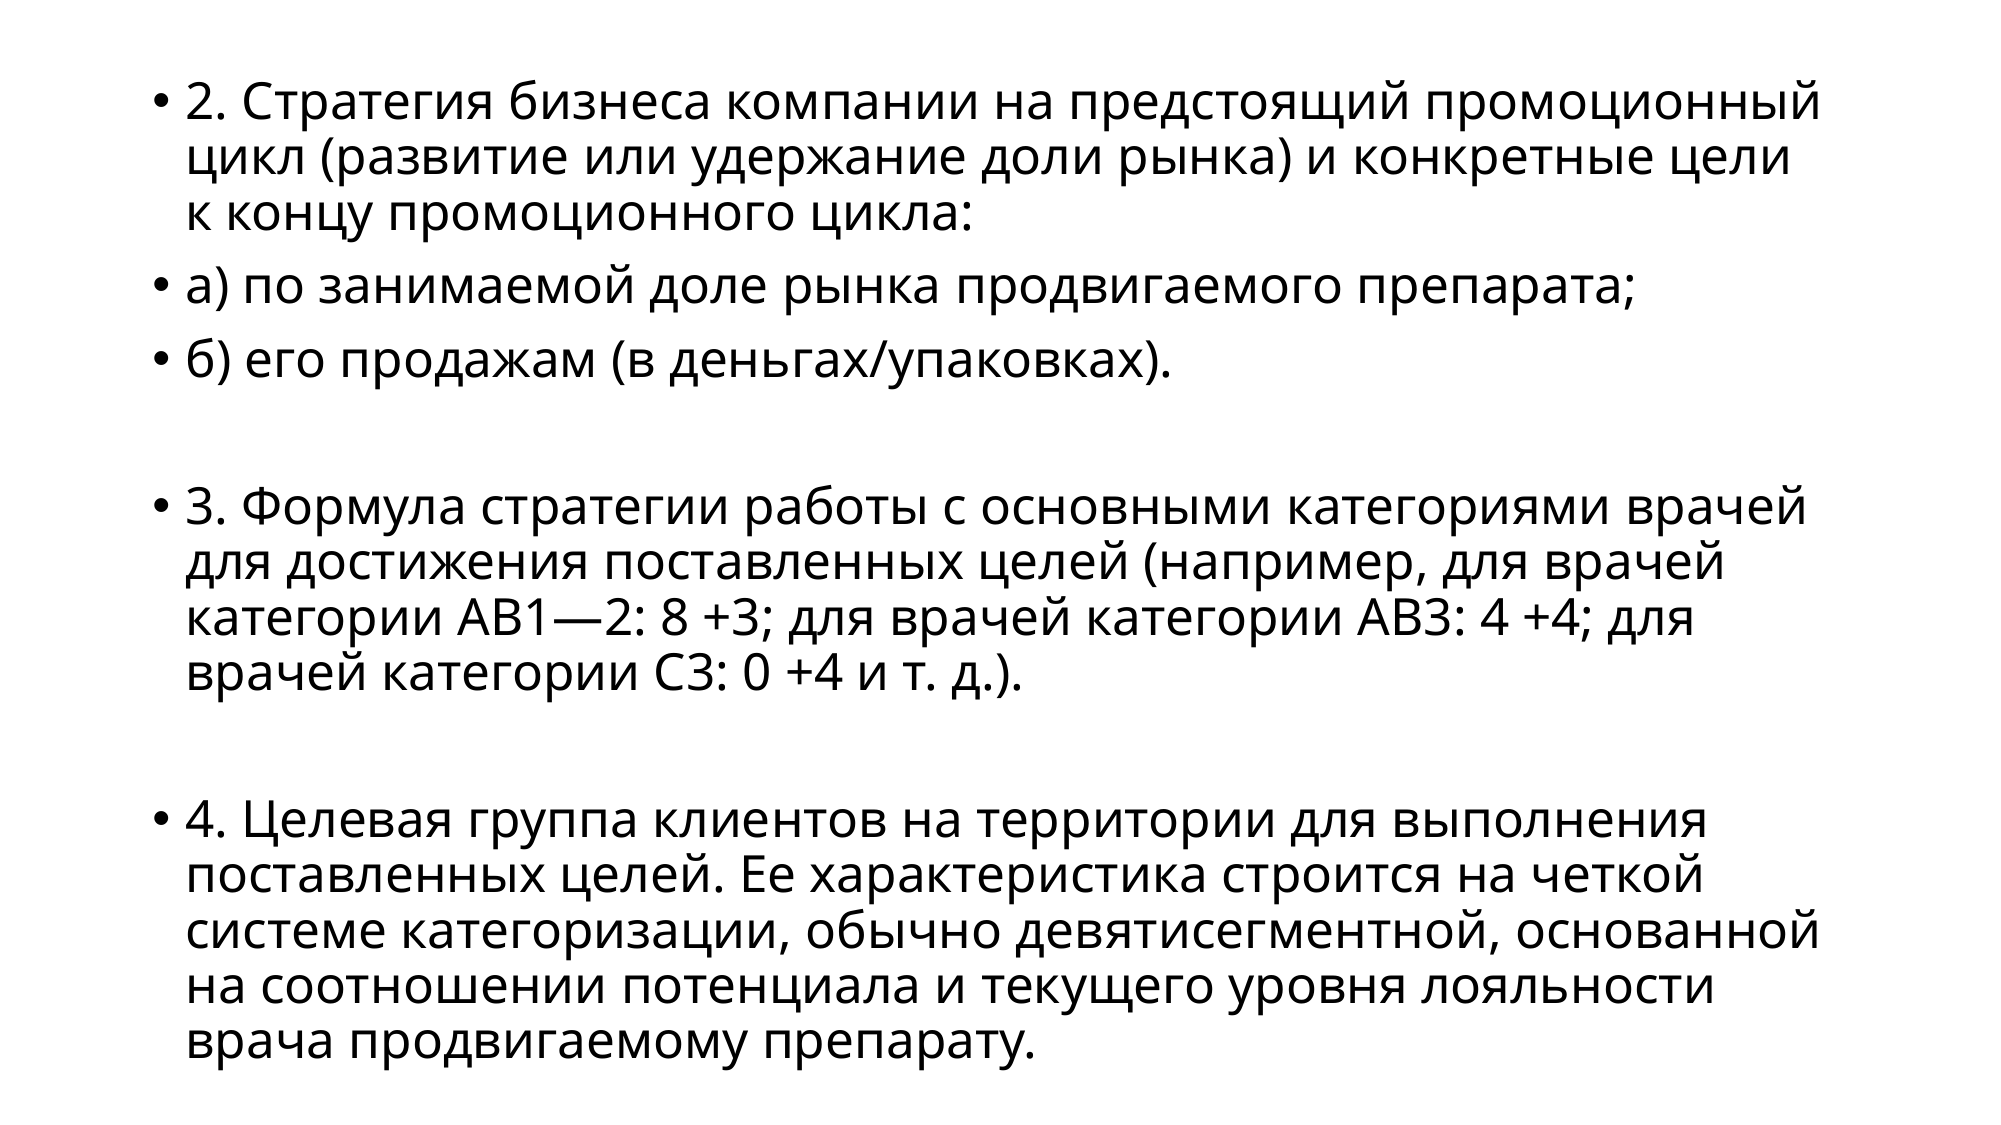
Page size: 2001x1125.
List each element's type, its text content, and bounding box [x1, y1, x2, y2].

list 2. Стратегия бизнеса компании на предстоящий промоционный цикл (развитие или удержание доли рынка) и конкретные цели к концу промоционного цикла: а) по занимаемой доле рынка продвигаемого препарата; б) его продажам (в деньгах/упаковках). 3. Формула стратегии работы с основными категориями врачей для достижения поставленных целей (например, для врачей категории АВ1—2: 8 +3; для врачей категории АВ3: 4 +4; для врачей категории С3: 0 +4 и т. д.). 4. Целевая группа клиентов на территории для выполнения поставленных целей. Ее характеристика строится на четкой системе категоризации, обычно девятисегментной, основанной на соотношении потенциала и текущего уровня лояльности врача продвигаемому препарату. [137, 68, 1863, 1081]
